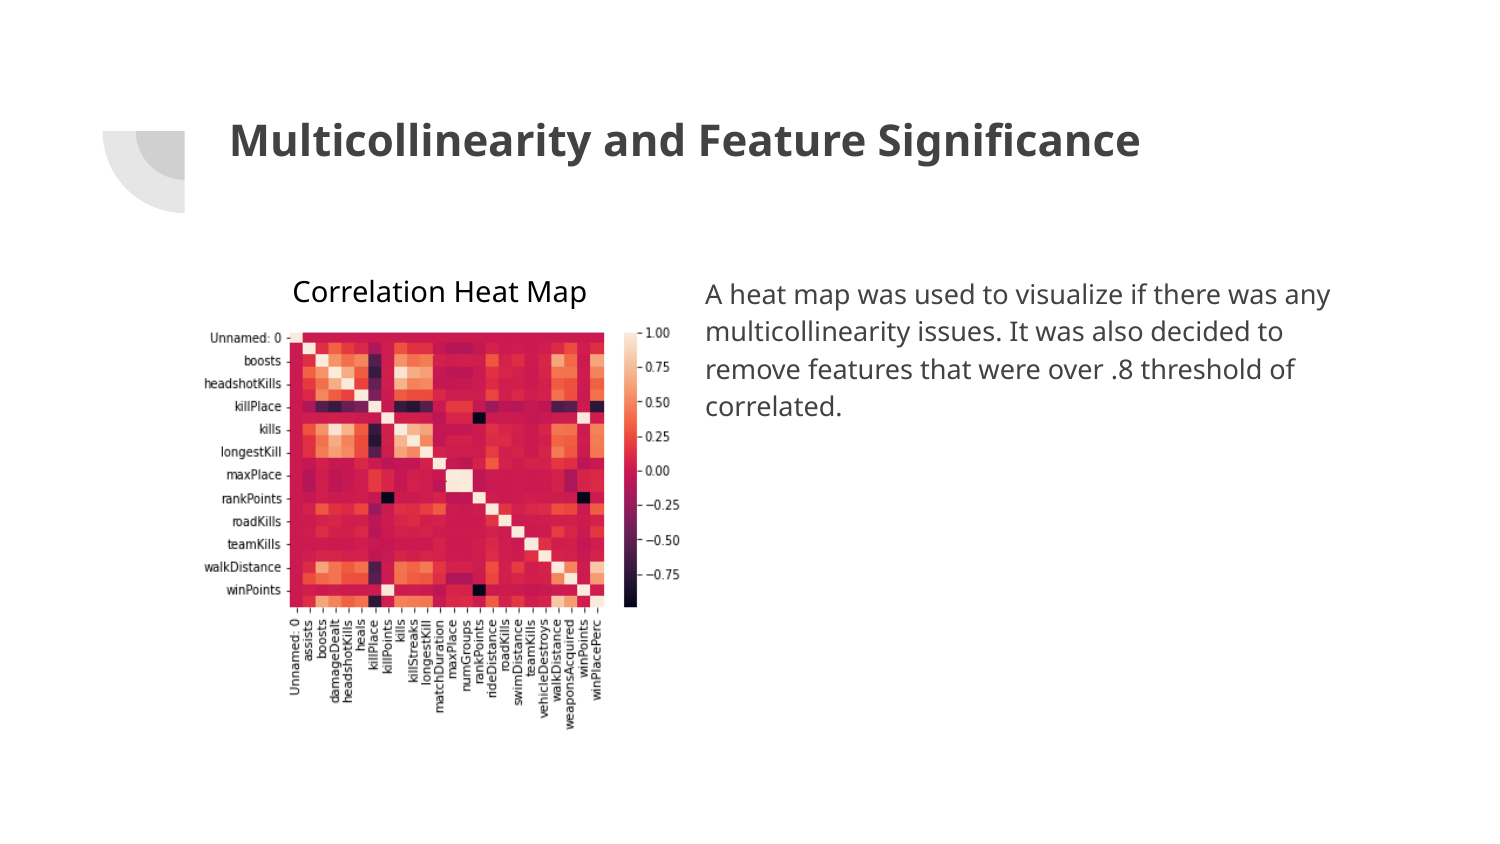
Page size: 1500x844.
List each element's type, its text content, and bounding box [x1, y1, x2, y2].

text_box Correlation Heat Map [189, 257, 691, 315]
picture [189, 315, 691, 744]
title Multicollinearity and Feature Significance [213, 98, 1368, 182]
list A heat map was used to visualize if there was any multicollinearity issues. It was also decided to remove features that were over .8 threshold of correlated. [691, 257, 1368, 744]
